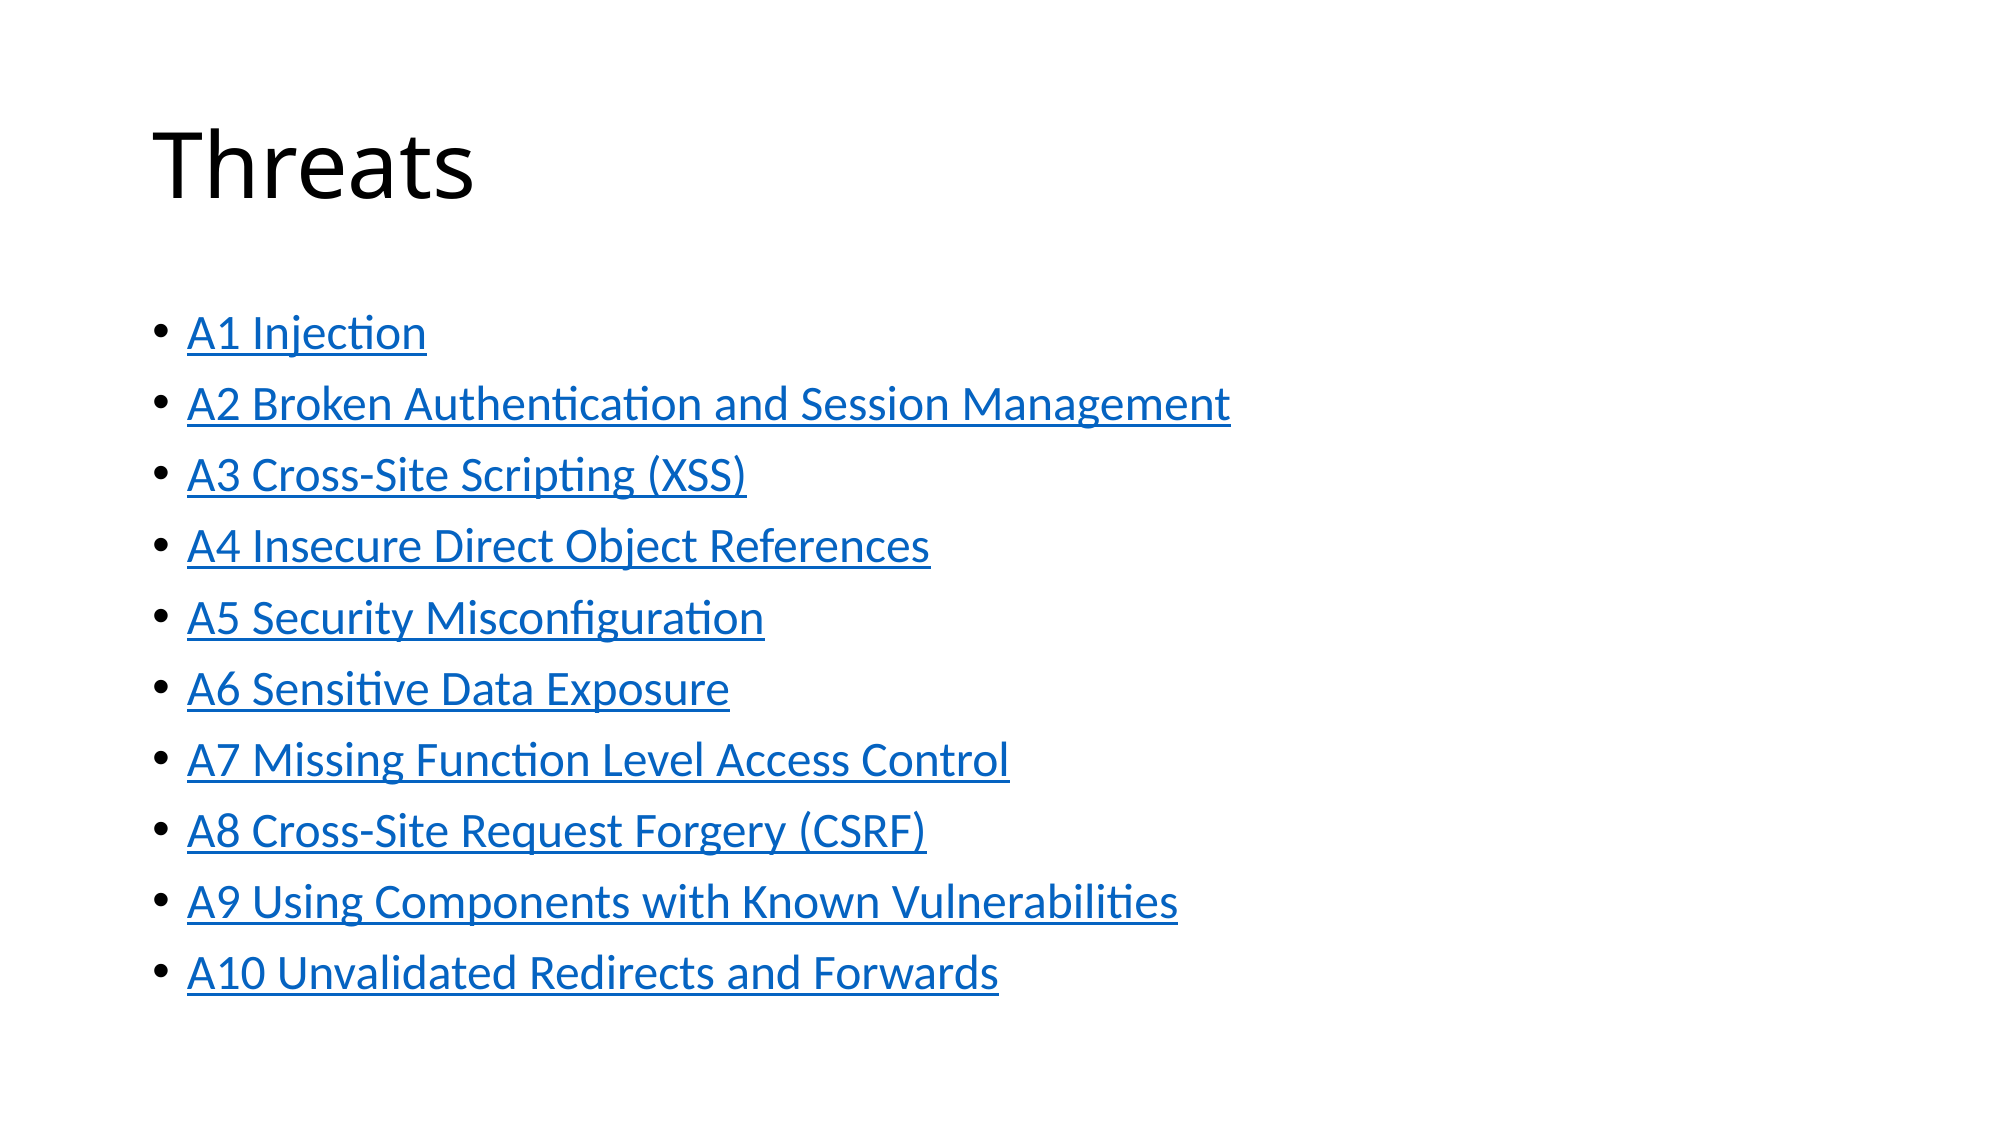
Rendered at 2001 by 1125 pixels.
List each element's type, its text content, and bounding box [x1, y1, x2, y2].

title Threats [137, 59, 1863, 278]
list A1 Injection A2 Broken Authentication and Session Management A3 Cross-Site Scripting (XSS) A4 Insecure Direct Object References A5 Security Misconfiguration A6 Sensitive Data Exposure A7 Missing Function Level Access Control A8 Cross-Site Request Forgery (CSRF) A9 Using Components with Known Vulnerabilities A10 Unvalidated Redirects and Forwards [137, 299, 1863, 1014]
